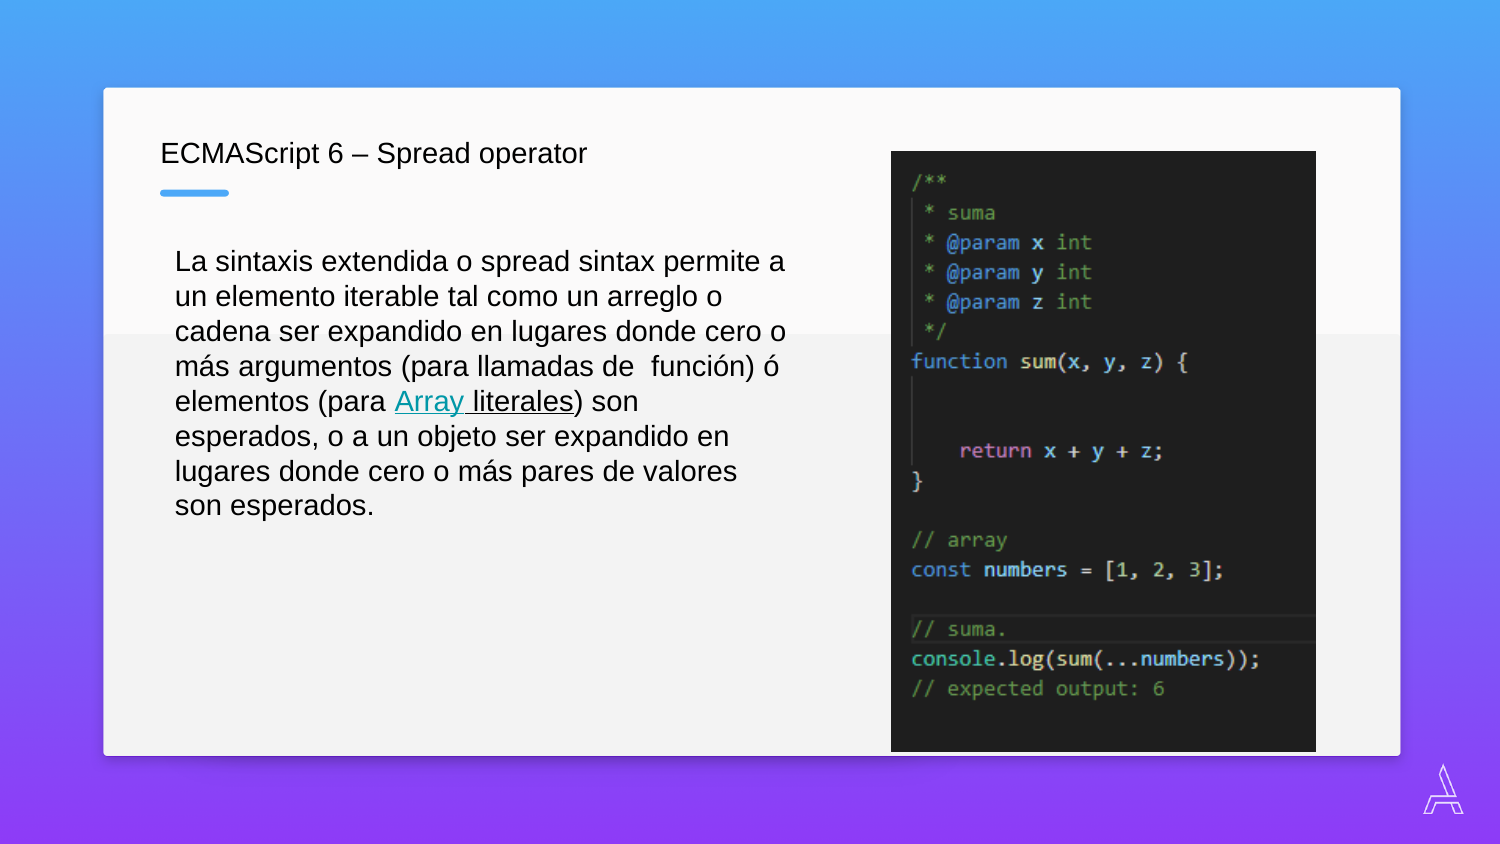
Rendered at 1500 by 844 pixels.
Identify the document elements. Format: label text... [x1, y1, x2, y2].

text_box ECMAScript 6 – Spread operator [145, 118, 849, 184]
picture [0, 0, 1500, 844]
text_box [160, 189, 229, 197]
text_box La sintaxis extendida o spread sintax permite a un elemento iterable tal como un arreglo o cadena ser expandido en lugares donde cero o más argumentos (para llamadas de función) ó elementos (para Array literales) son esperados, o a un objeto ser expandido en lugares donde cero o más pares de valores son esperados. [160, 234, 805, 530]
